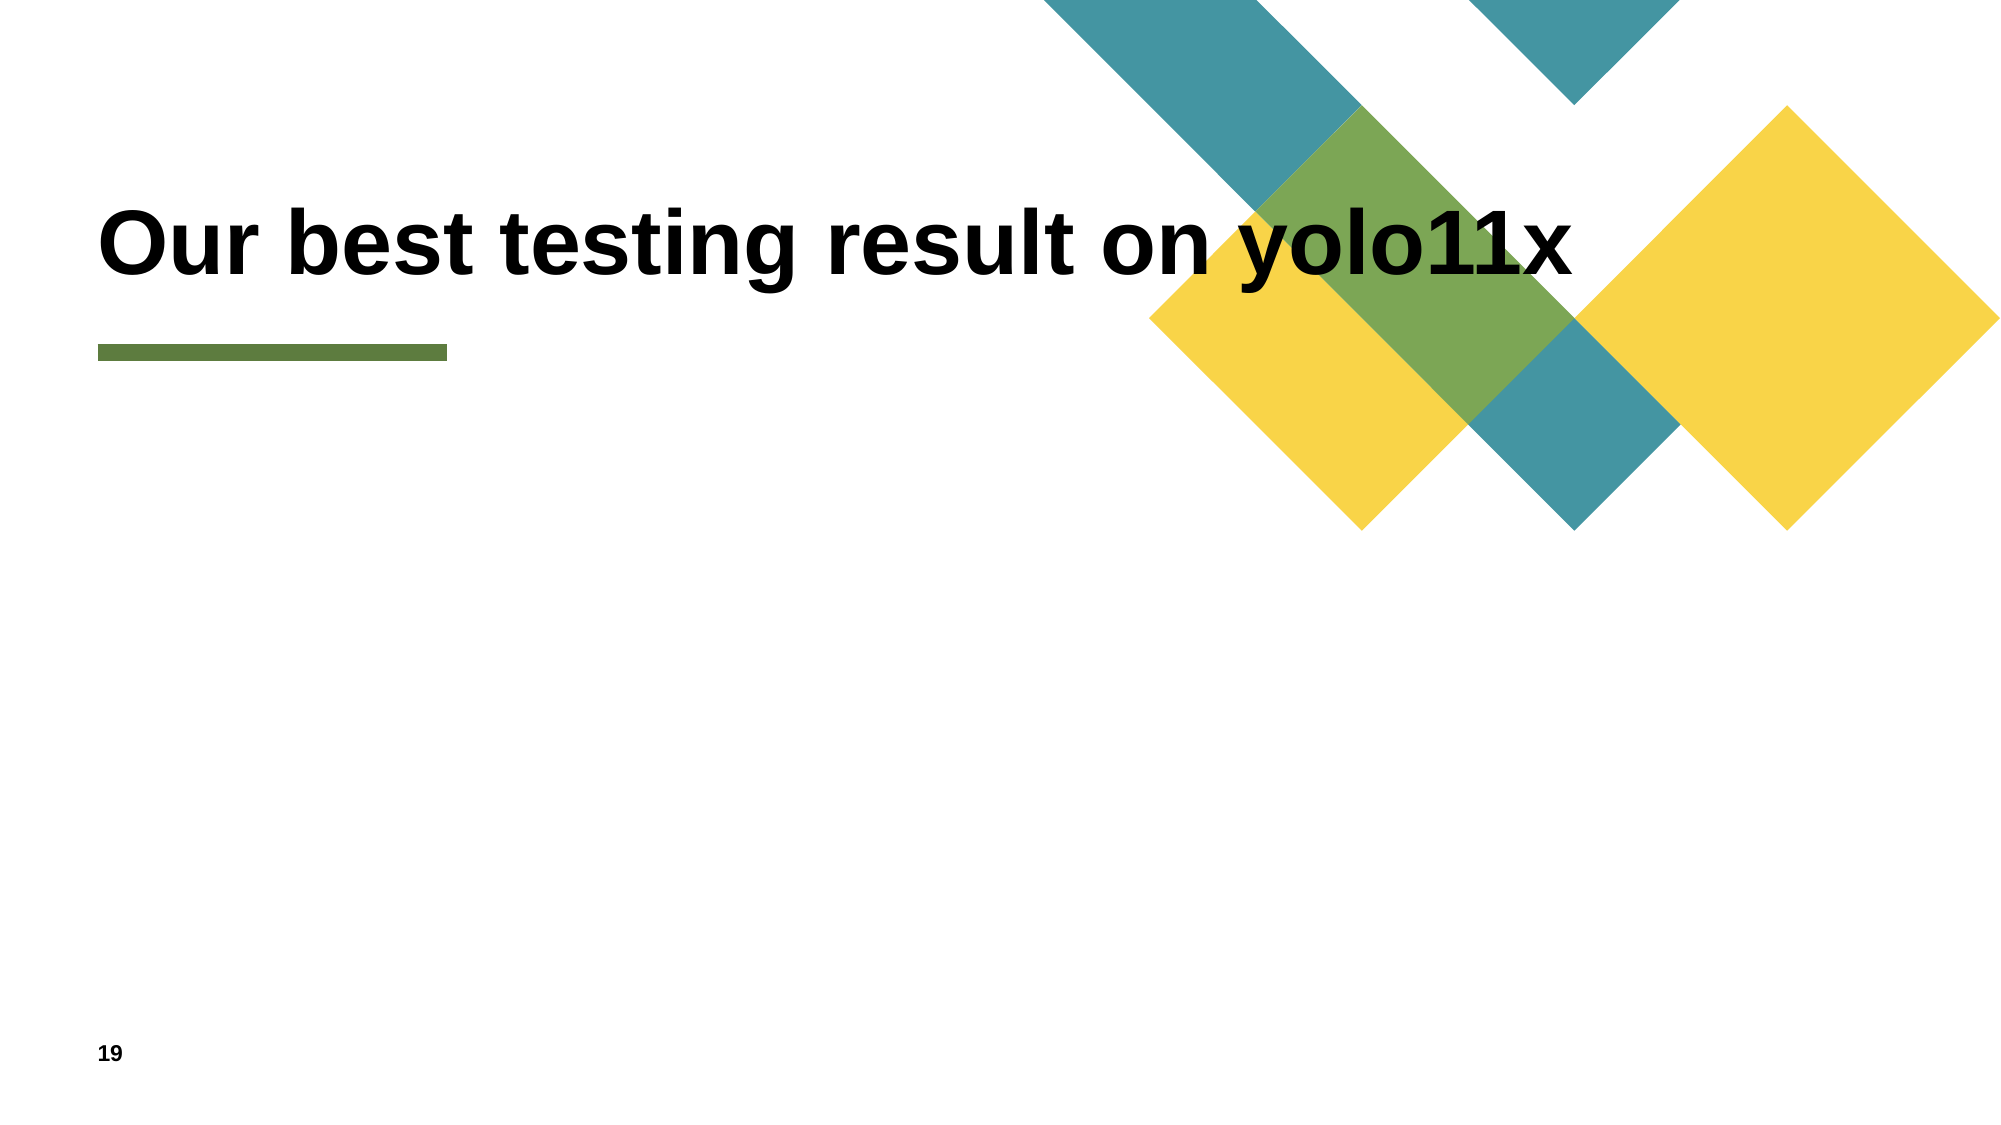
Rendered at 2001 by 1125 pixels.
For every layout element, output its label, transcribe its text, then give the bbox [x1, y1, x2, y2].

title Our best testing result on yolo11x [97, 31, 1861, 293]
slide_number 19 [97, 1038, 184, 1080]
